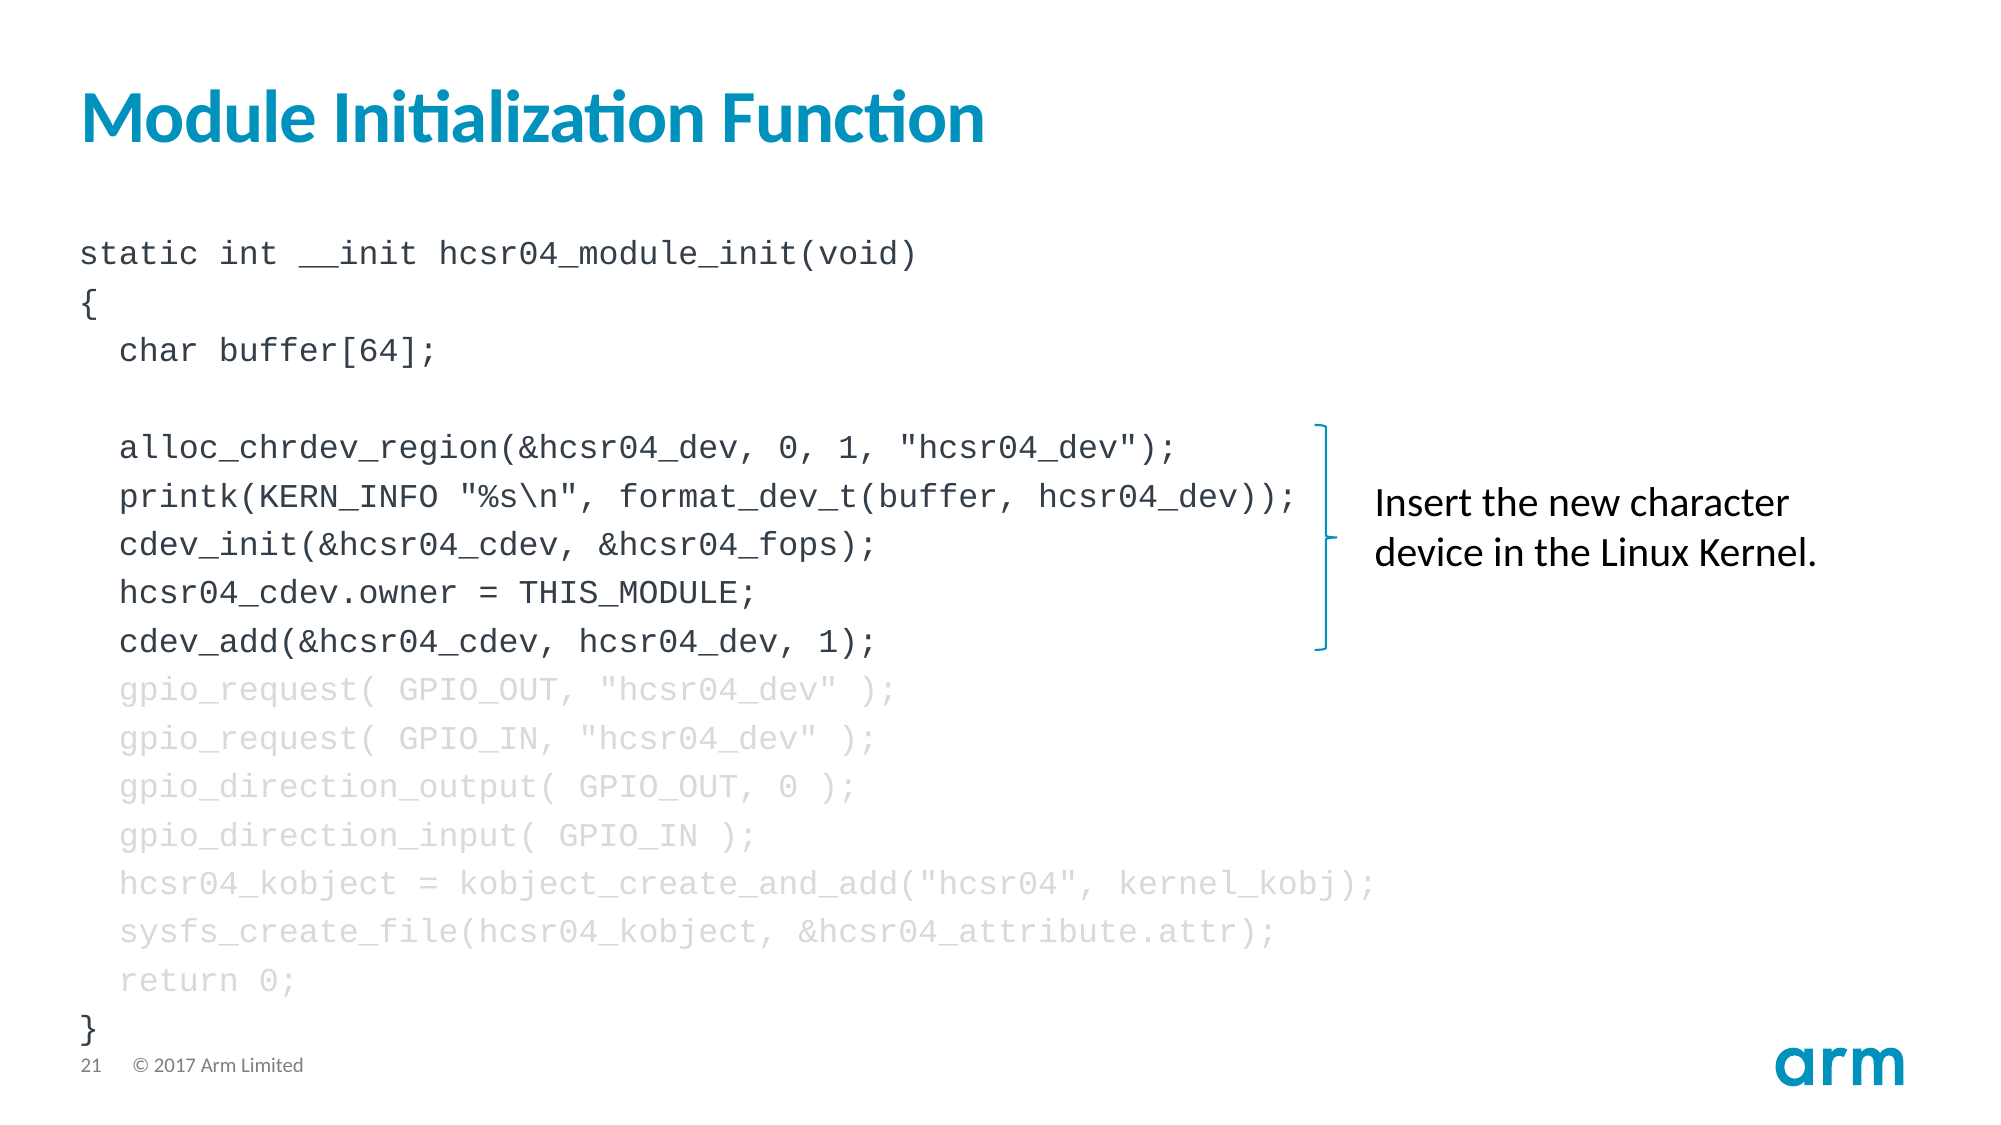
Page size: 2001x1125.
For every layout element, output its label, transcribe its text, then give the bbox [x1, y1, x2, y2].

text_box Insert the new character device in the Linux Kernel. [1374, 474, 1884, 576]
list static int __init hcsr04_module_init(void) { char buffer[64]; alloc_chrdev_region(&hcsr04_dev, 0, 1, "hcsr04_dev"); printk(KERN_INFO "%s\n", format_dev_t(buffer, hcsr04_dev)); cdev_init(&hcsr04_cdev, &hcsr04_fops); hcsr04_cdev.owner = THIS_MODULE; cdev_add(&hcsr04_cdev, hcsr04_dev, 1); gpio_request( GPIO_OUT, "hcsr04_dev" ); gpio_request( GPIO_IN, "hcsr04_dev" ); gpio_direction_output( GPIO_OUT, 0 ); gpio_direction_input( GPIO_IN ); hcsr04_kobject = kobject_create_and_add("hcsr04", kernel_kobj); sysfs_create_file(hcsr04_kobject, &hcsr04_attribute.attr); return 0; } [78, 236, 1909, 1004]
title Module Initialization Function [80, 48, 1915, 158]
text_box [1314, 423, 1338, 651]
